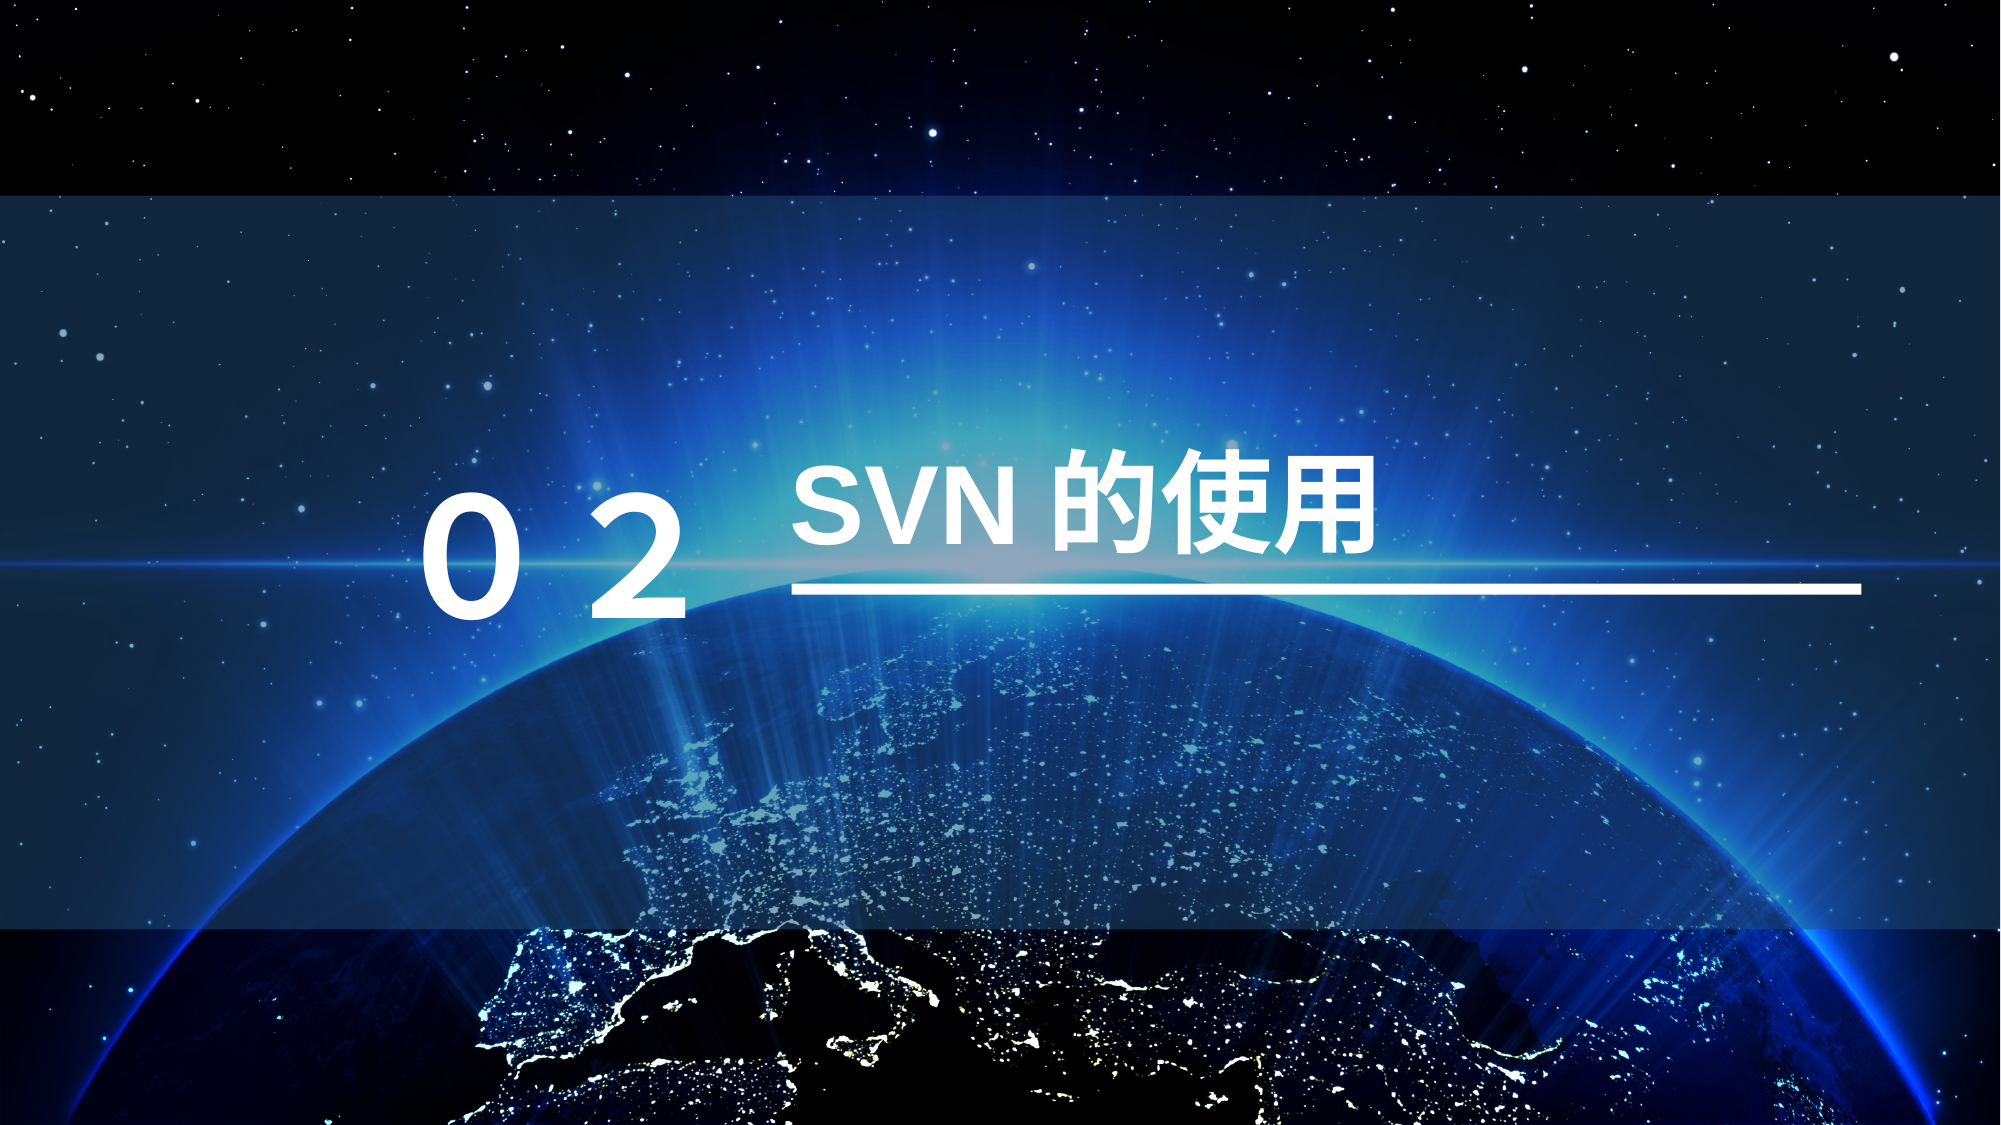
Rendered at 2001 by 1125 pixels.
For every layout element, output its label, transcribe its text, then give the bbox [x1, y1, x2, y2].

text_box SVN的使用 [774, 395, 1845, 575]
text_box ０２ [372, 369, 738, 735]
picture [0, 0, 2001, 1125]
